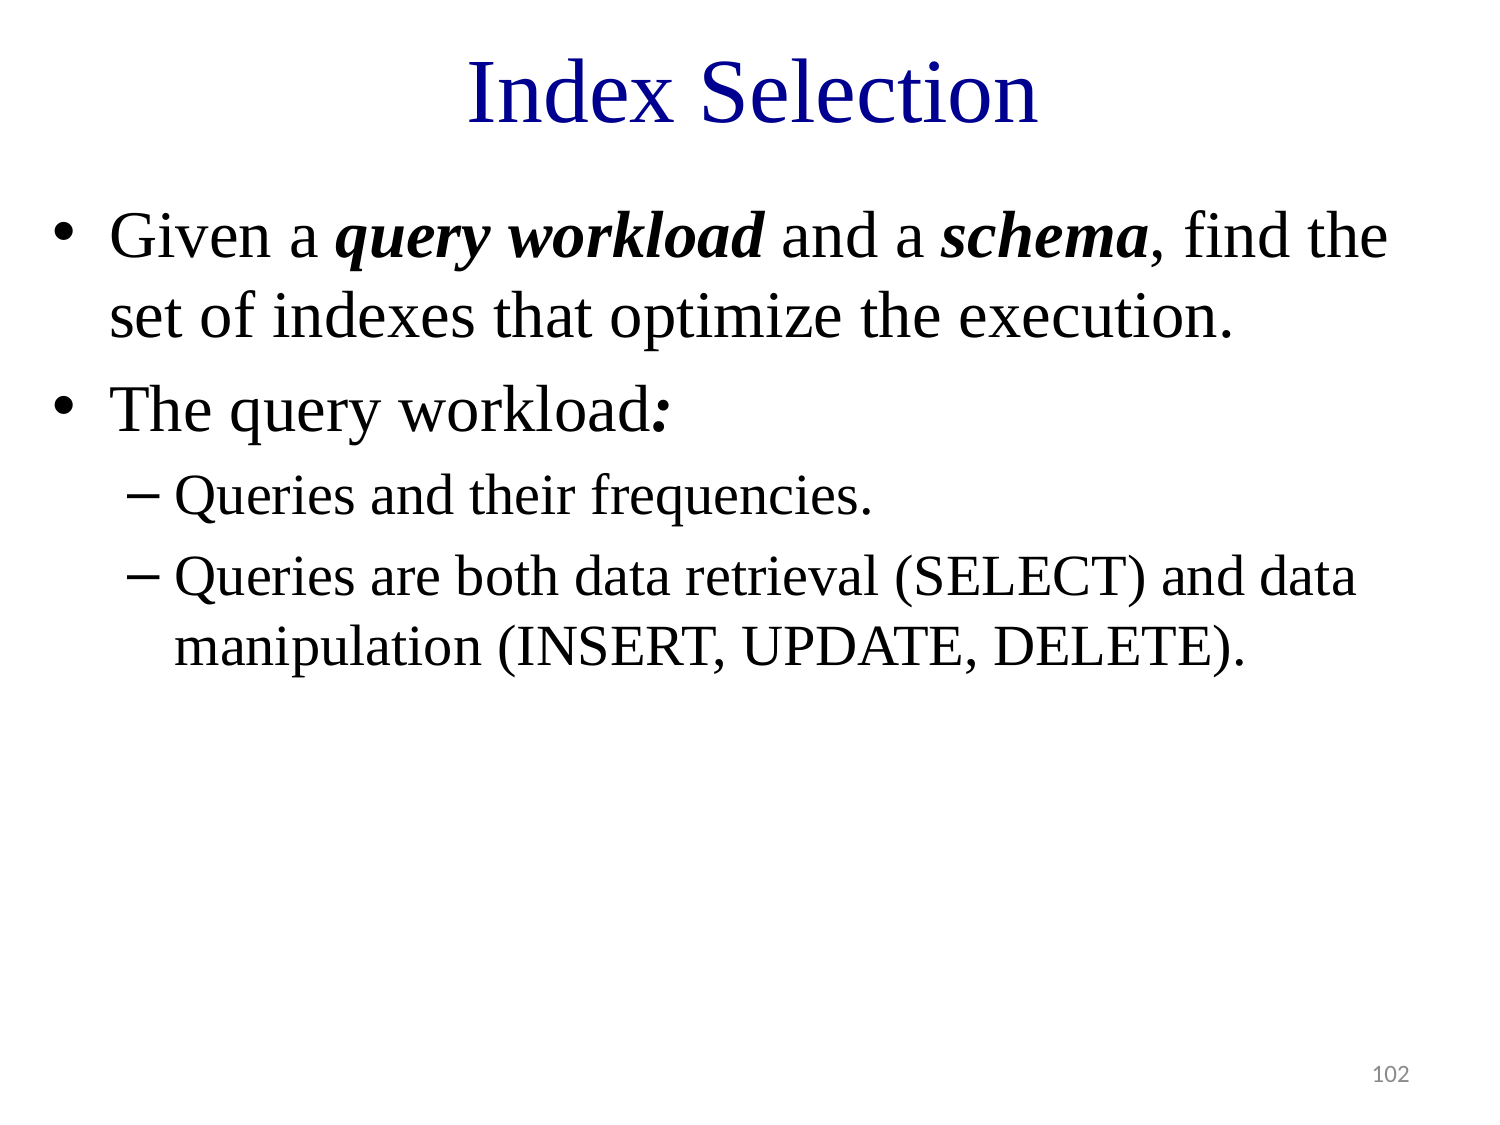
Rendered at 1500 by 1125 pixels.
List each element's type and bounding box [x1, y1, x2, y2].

title [37, 7, 1470, 164]
list [37, 183, 1470, 1103]
slide_number [1074, 1042, 1425, 1103]
